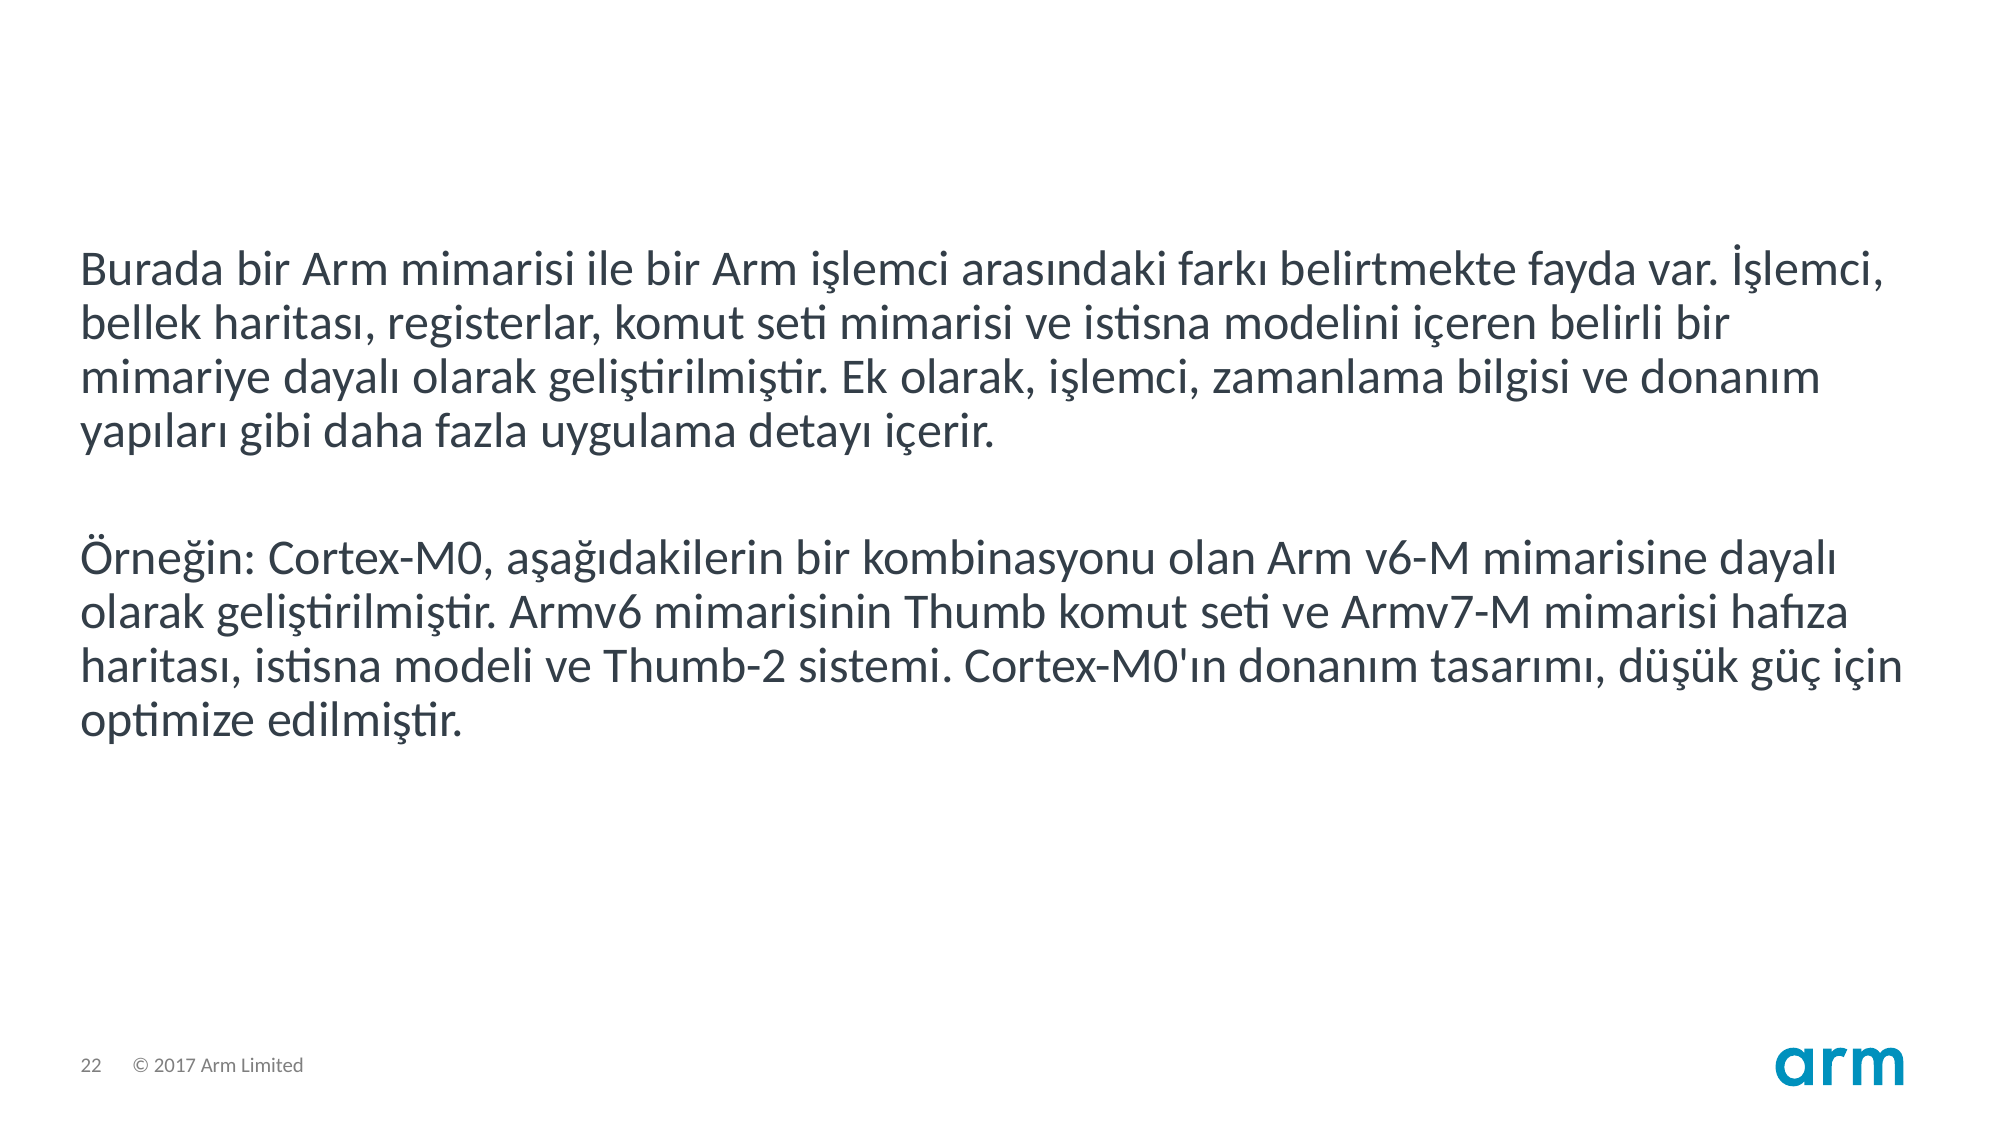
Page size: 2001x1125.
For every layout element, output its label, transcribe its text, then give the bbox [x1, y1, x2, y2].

list Burada bir Arm mimarisi ile bir Arm işlemci arasındaki farkı belirtmekte fayda var. İşlemci, bellek haritası, registerlar, komut seti mimarisi ve istisna modelini içeren belirli bir mimariye dayalı olarak geliştirilmiştir. Ek olarak, işlemci, zamanlama bilgisi ve donanım yapıları gibi daha fazla uygulama detayı içerir. Örneğin: Cortex-M0, aşağıdakilerin bir kombinasyonu olan Arm v6-M mimarisine dayalı olarak geliştirilmiştir. Armv6 mimarisinin Thumb komut seti ve Armv7-M mimarisi hafıza haritası, istisna modeli ve Thumb-2 sistemi. Cortex-M0'ın donanım tasarımı, düşük güç için optimize edilmiştir. [80, 242, 1915, 913]
